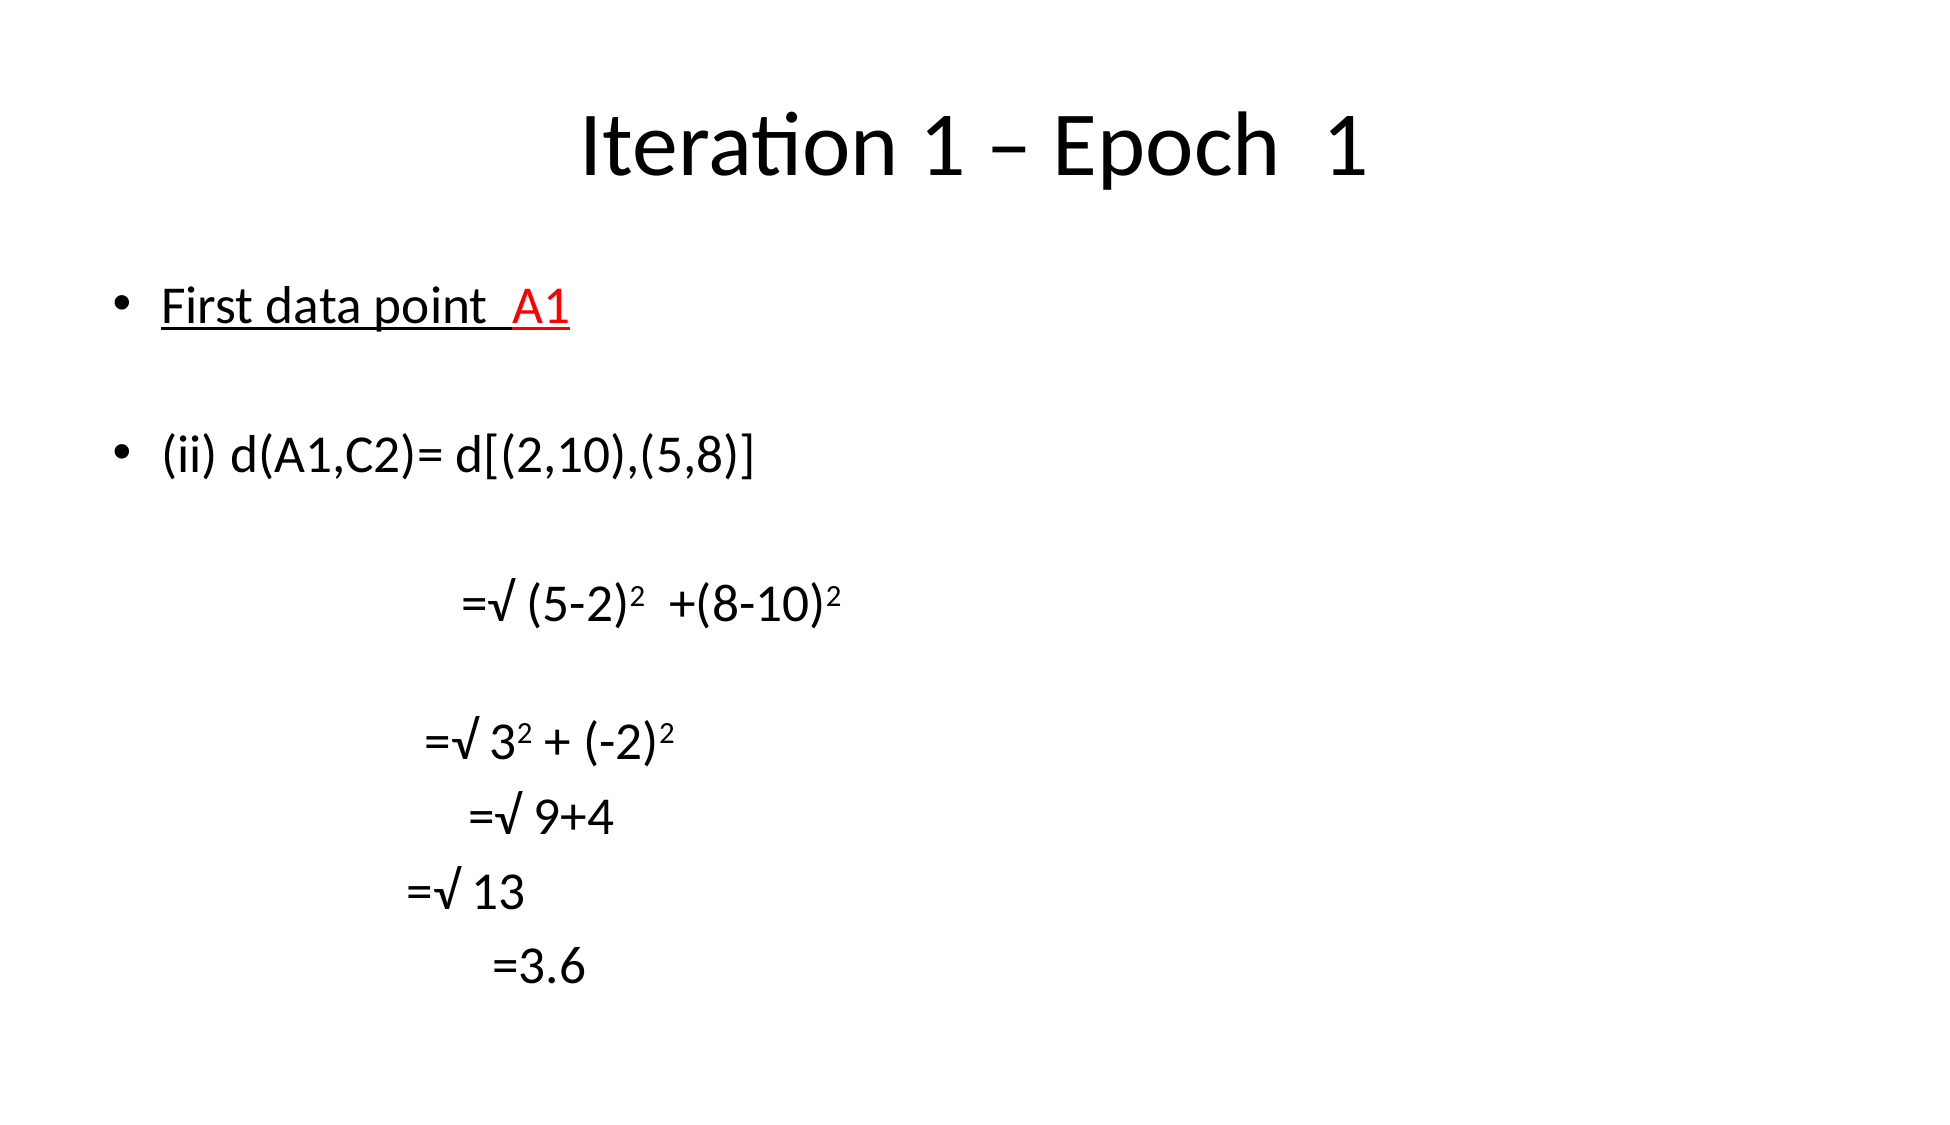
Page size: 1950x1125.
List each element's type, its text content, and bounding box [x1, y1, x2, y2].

title Iteration 1 – Epoch 1 [97, 45, 1853, 233]
list First data point A1 (ii) d(A1,C2)= d[(2,10),(5,8)] =√ (5-2)2 +(8-10)2 =√ 32 + (-2)2 =√ 9+4 =√ 13 =3.6 [97, 262, 1853, 1005]
